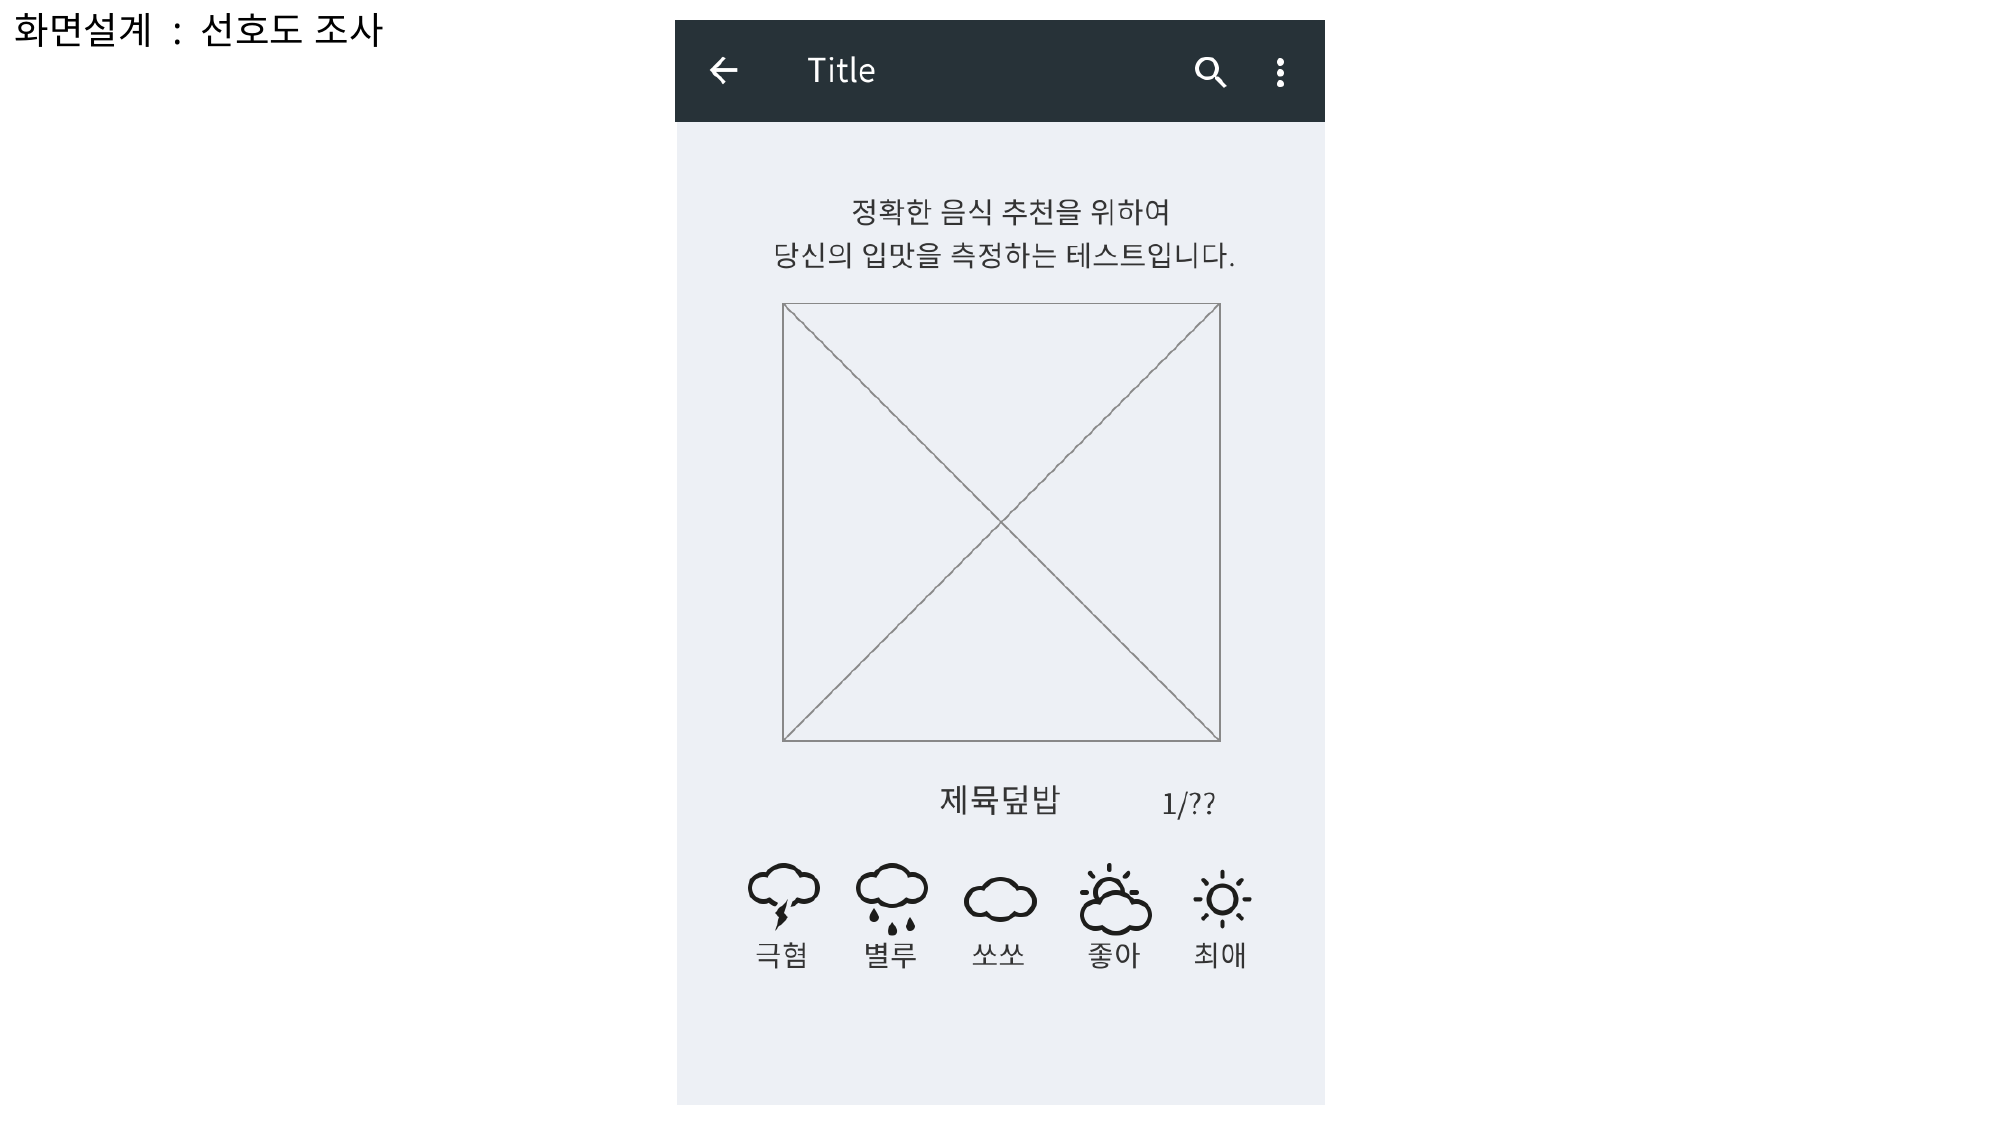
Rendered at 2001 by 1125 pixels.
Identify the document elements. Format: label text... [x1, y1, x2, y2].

text_box 화면설계 : 선호도 조사 [0, 0, 425, 60]
picture [674, 20, 1325, 1105]
